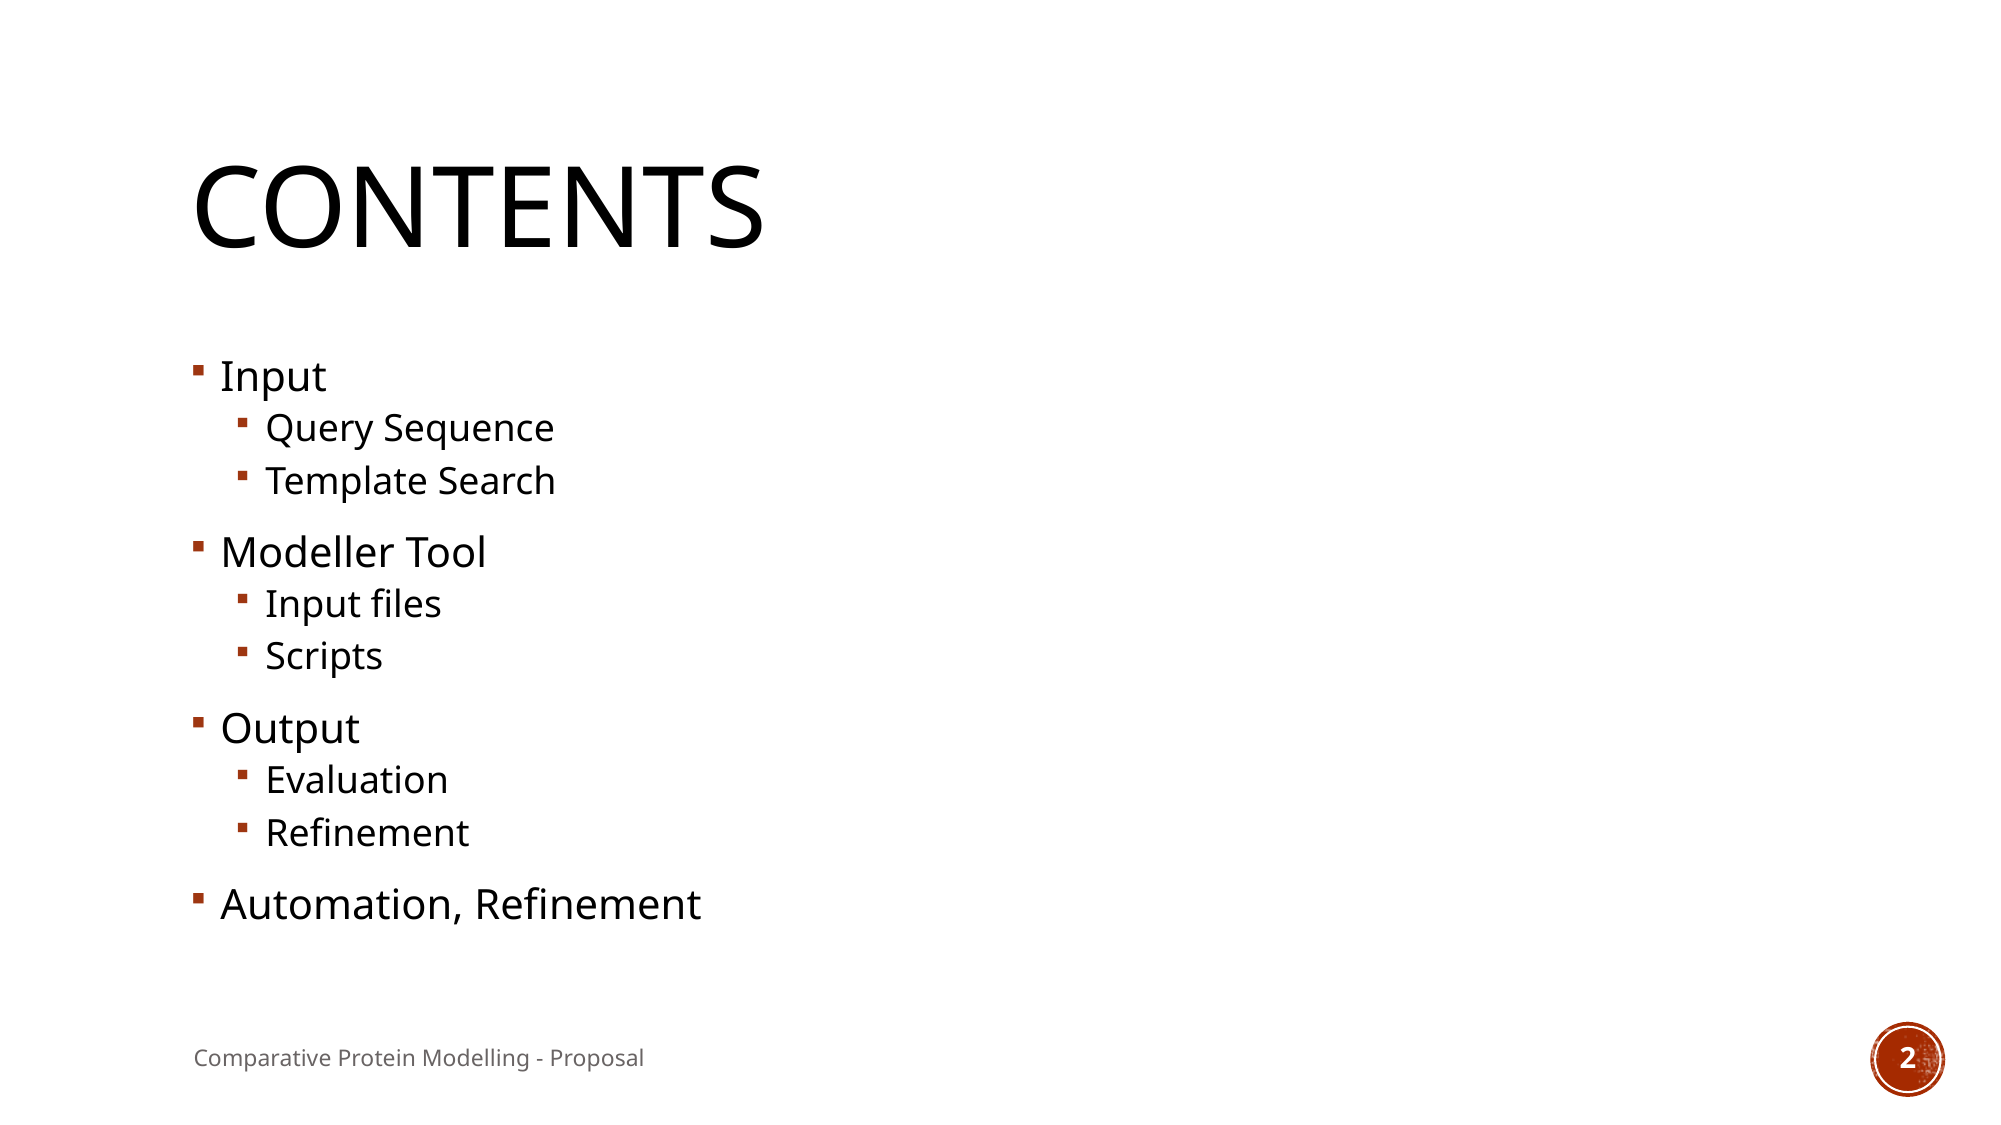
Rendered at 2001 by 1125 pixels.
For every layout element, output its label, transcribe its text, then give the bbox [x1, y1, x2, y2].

slide_number 2 [1855, 1028, 1961, 1089]
footer Comparative Protein Modelling - Proposal [178, 1028, 1217, 1089]
list Input Query Sequence Template Search Modeller Tool Input files Scripts Output Evaluation Refinement Automation, Refinement [175, 348, 1826, 1013]
title Contents [175, 79, 1826, 344]
